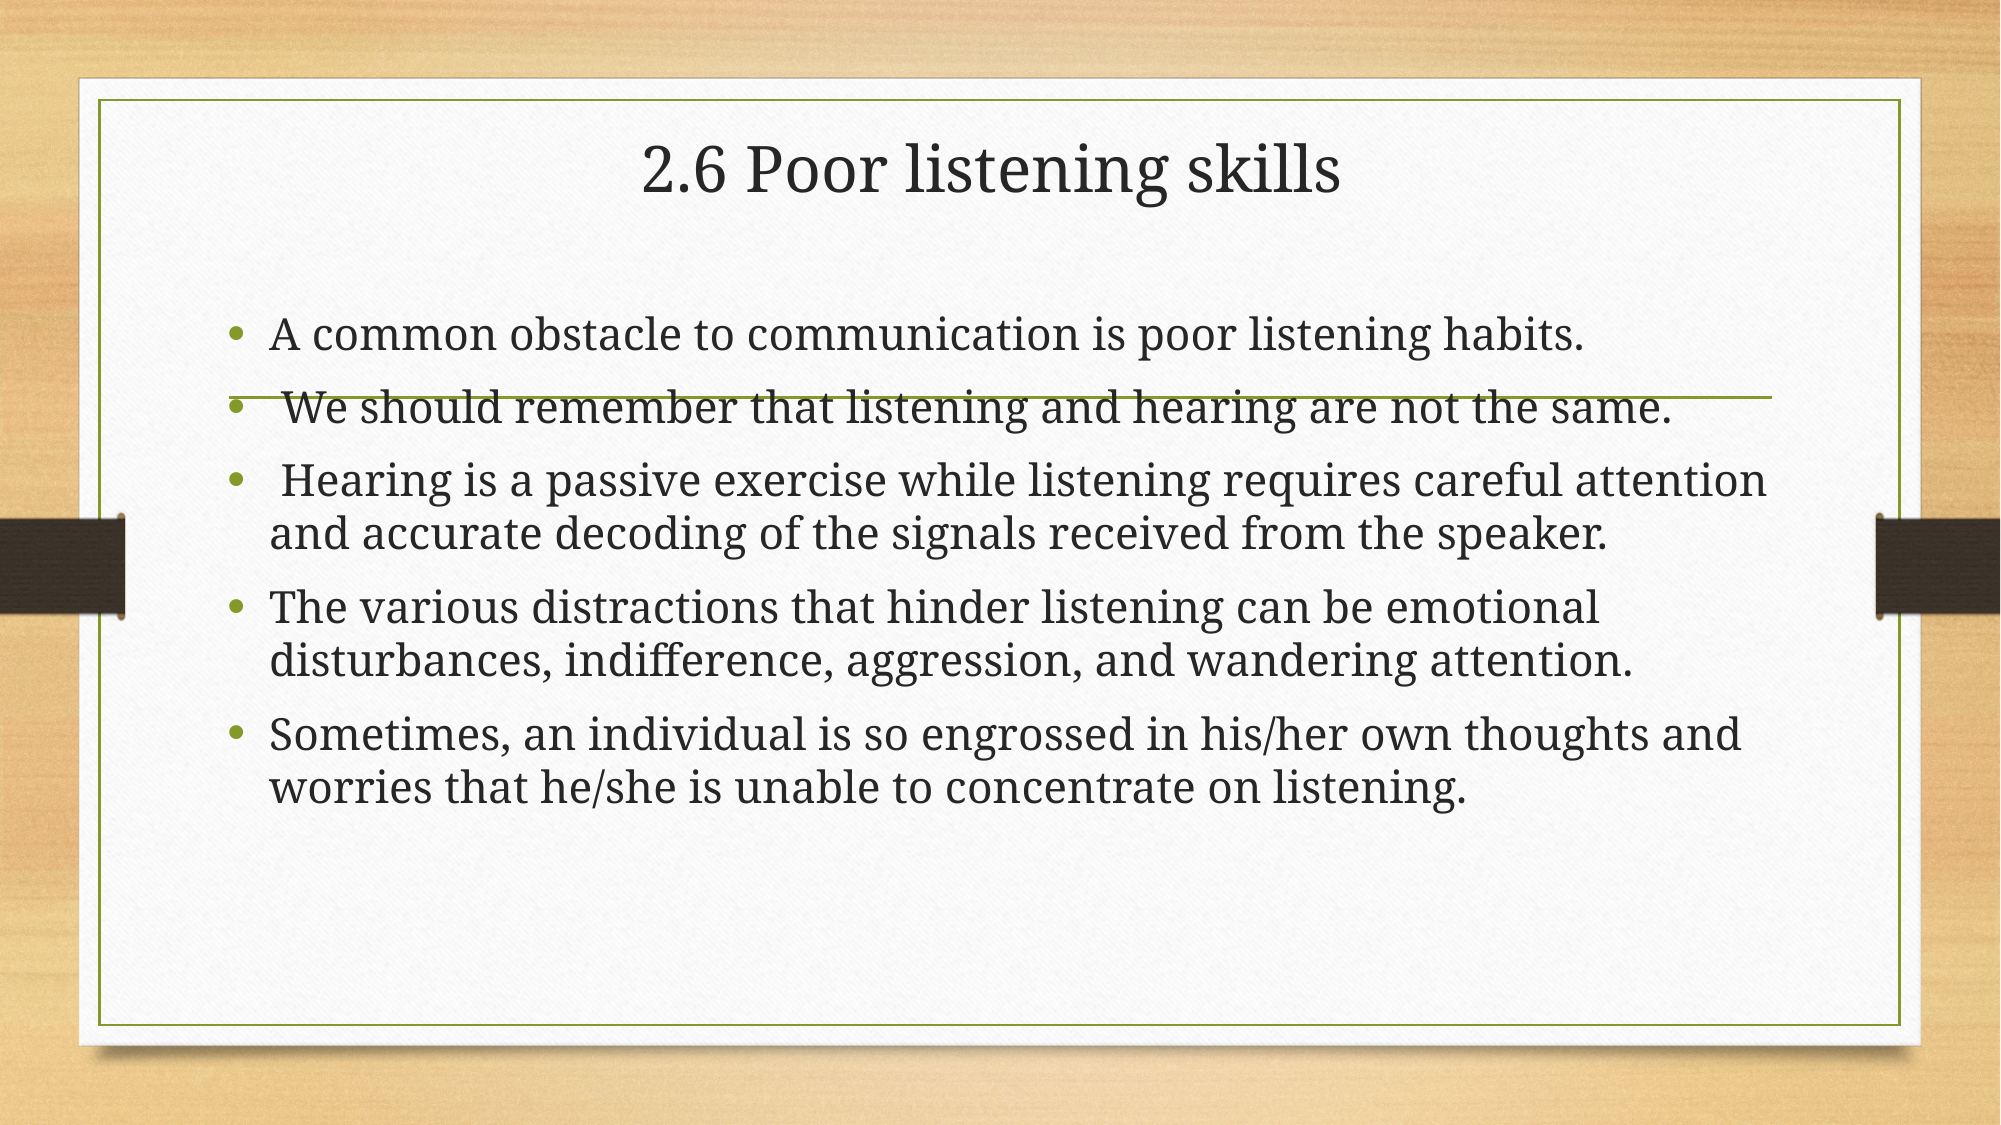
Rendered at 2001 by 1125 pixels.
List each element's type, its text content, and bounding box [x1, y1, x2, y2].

picture [0, 0, 2001, 1125]
title 2.6 Poor listening skills [212, 120, 1788, 213]
list A common obstacle to communication is poor listening habits. We should remember that listening and hearing are not the same. Hearing is a passive exercise while listening requires careful attention and accurate decoding of the signals received from the speaker. The various distractions that hinder listening can be emotional disturbances, indifference, aggression, and wandering attention. Sometimes, an individual is so engrossed in his/her own thoughts and worries that he/she is unable to concentrate on listening. [212, 298, 1788, 964]
